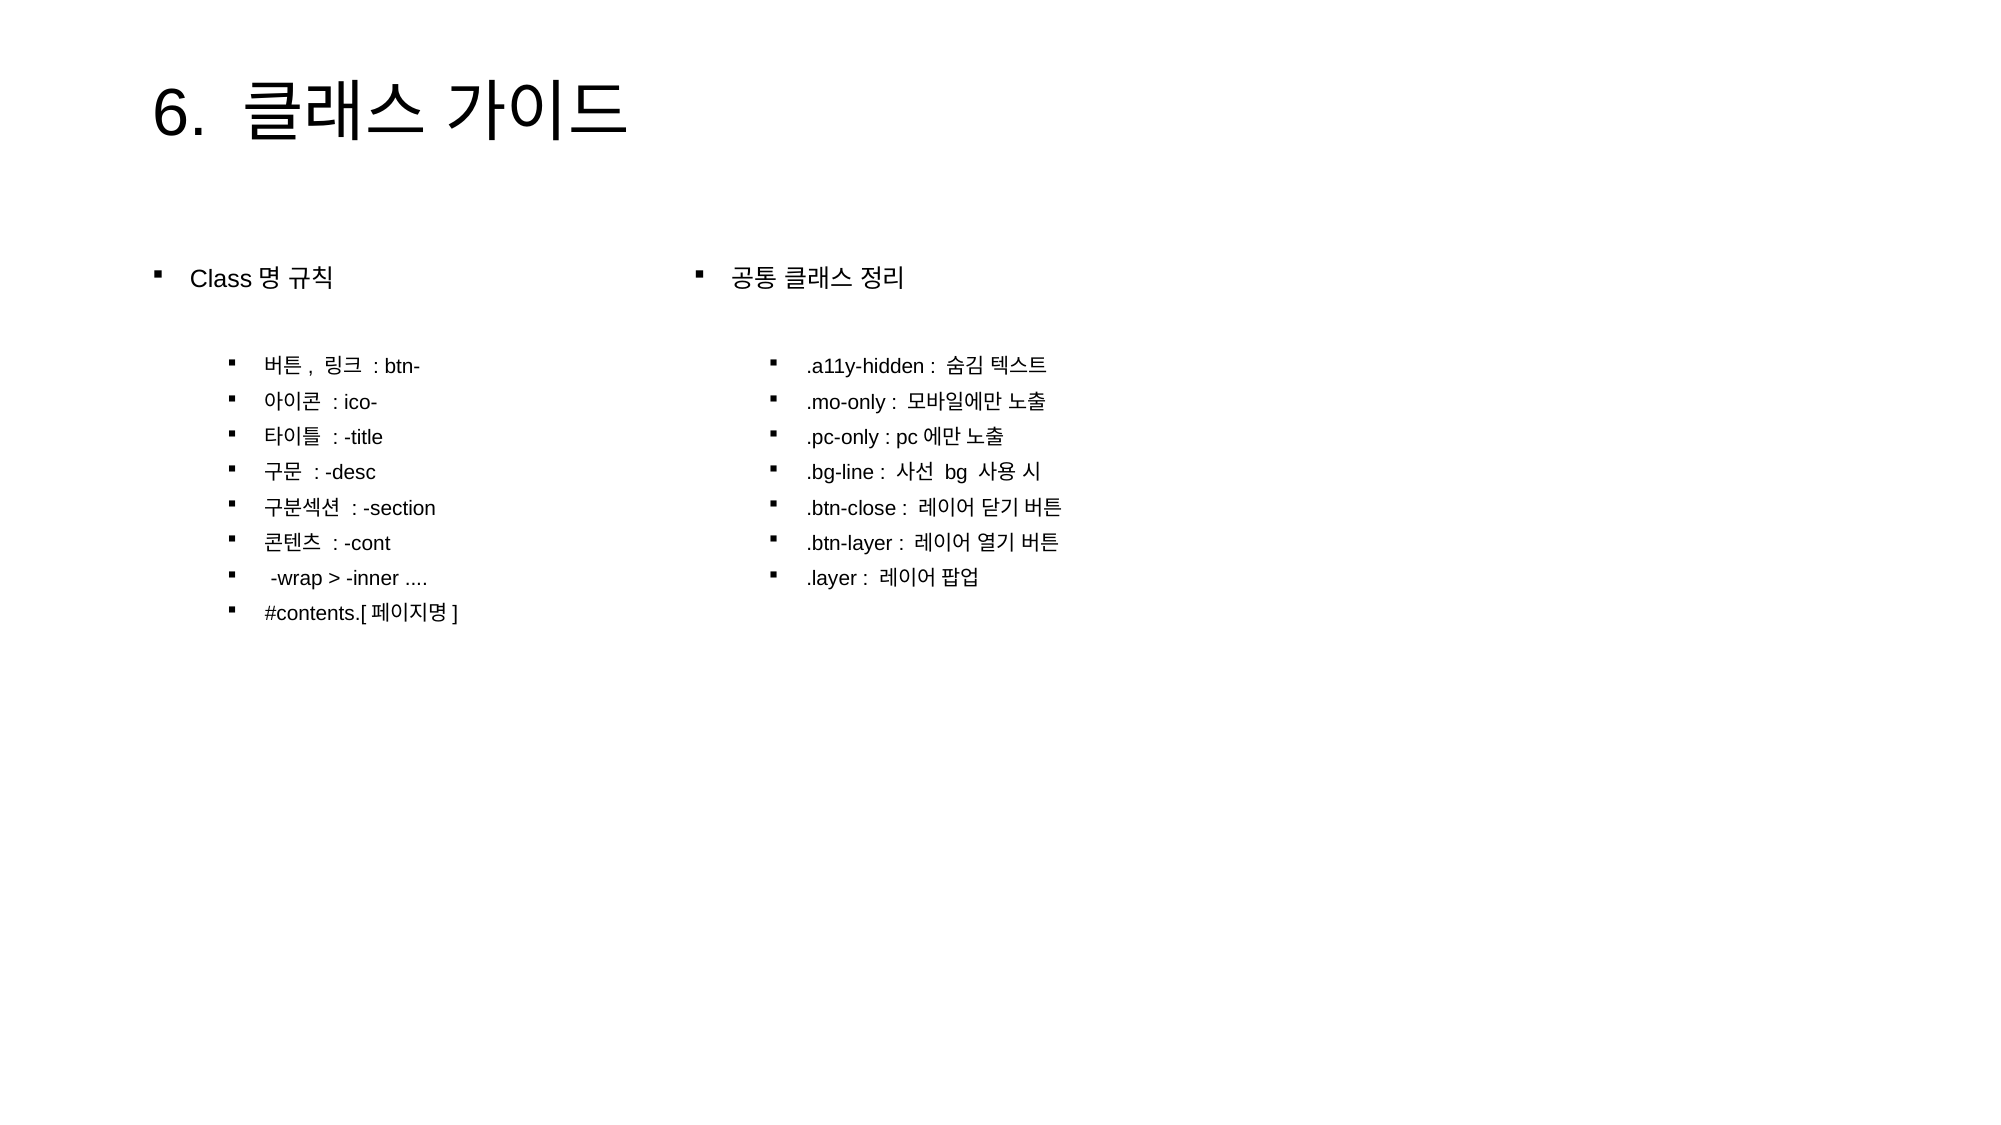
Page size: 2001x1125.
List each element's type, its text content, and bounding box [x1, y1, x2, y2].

title 6. 클래스 가이드 [137, 59, 1863, 167]
text_box Class명 규칙 버튼, 링크 : btn- 아이콘 : ico- 타이틀 : -title 구문 : -desc 구분섹션 : -section 콘텐츠 : -cont -wrap > -inner .... #contents.[페이지명] [137, 203, 548, 743]
text_box 공통 클래스 정리 .a11y-hidden : 숨김 텍스트 .mo-only : 모바일에만 노출 .pc-only : pc에만 노출 .bg-line : 사선 bg 사용 시 .btn-close : 레이어 닫기 버튼 .btn-layer : 레이어 열기 버튼 .layer : 레이어 팝업 [678, 203, 1089, 743]
